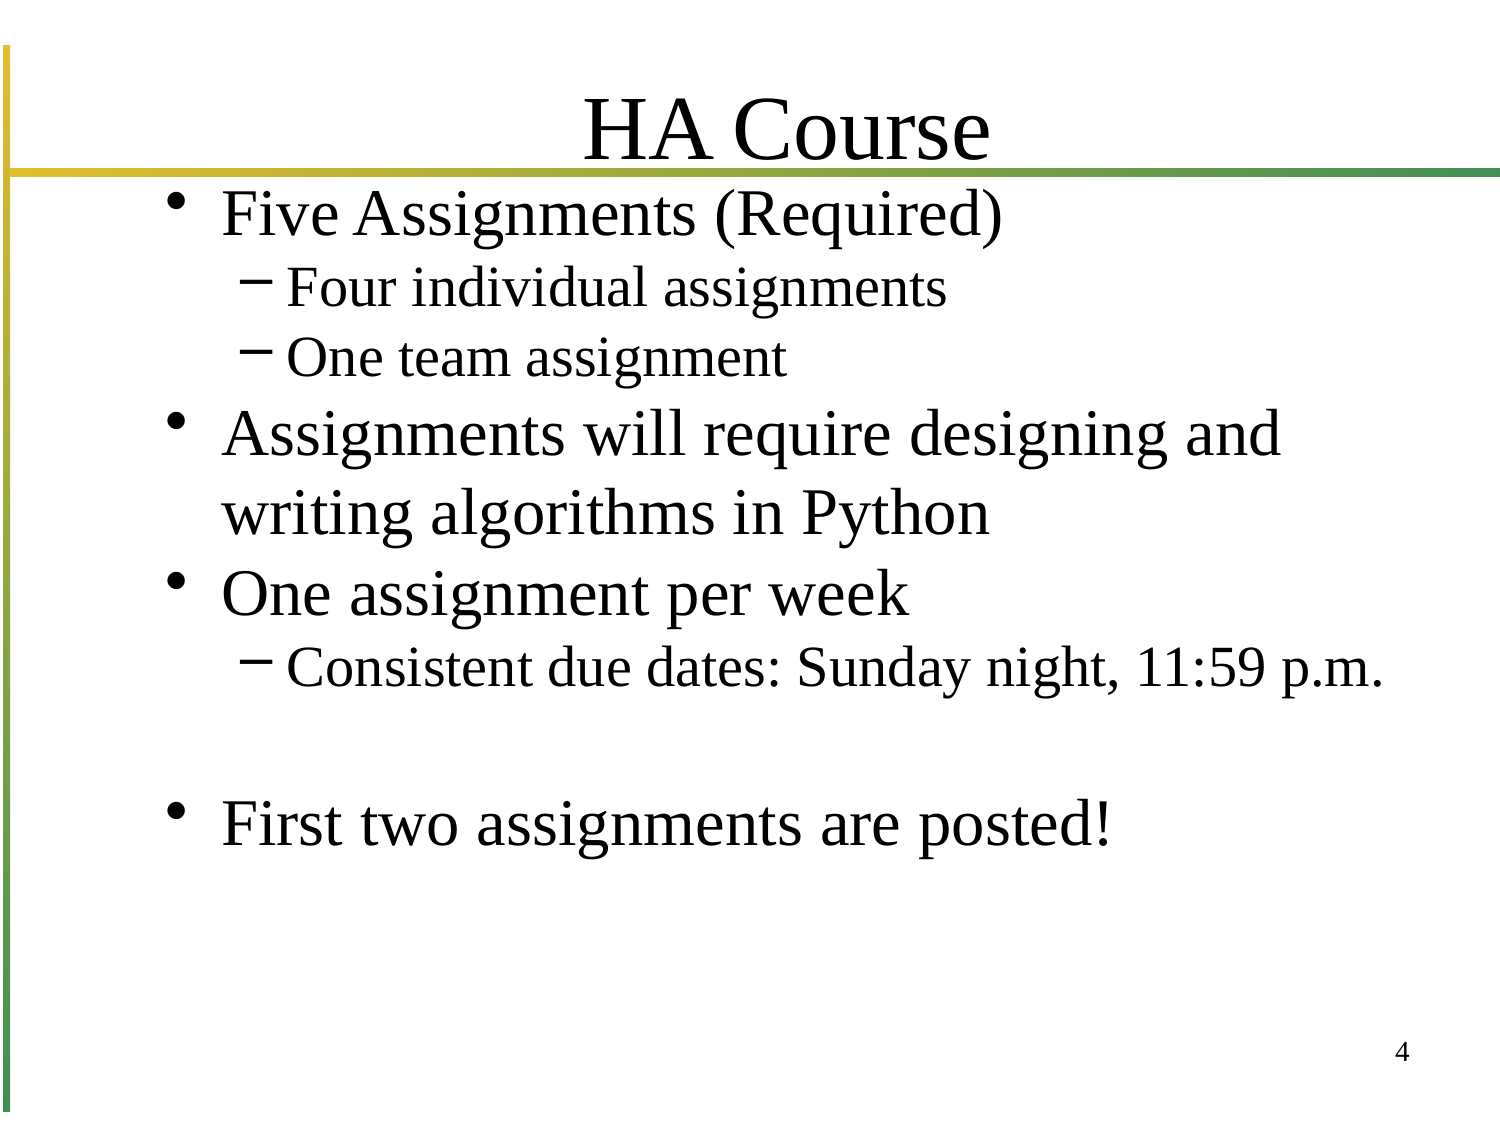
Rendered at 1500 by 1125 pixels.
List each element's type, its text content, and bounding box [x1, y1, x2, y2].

list Five Assignments (Required) Four individual assignments One team assignment Assignments will require designing and writing algorithms in Python One assignment per week Consistent due dates: Sunday night, 11:59 p.m. First two assignments are posted! [150, 160, 1425, 982]
title HA Course [150, 45, 1425, 160]
slide_number 4 [1048, 1024, 1426, 1103]
